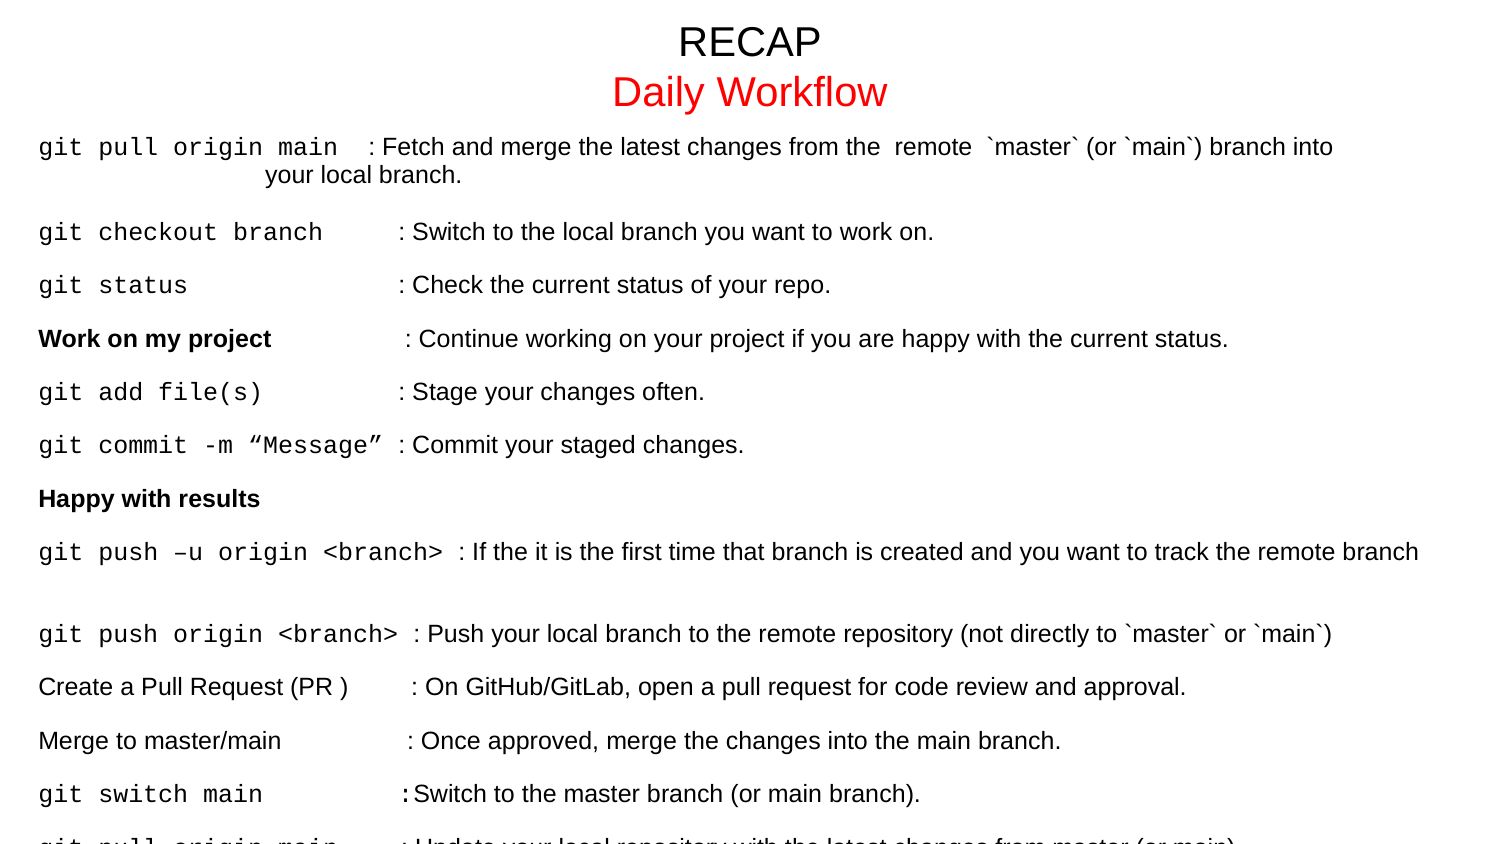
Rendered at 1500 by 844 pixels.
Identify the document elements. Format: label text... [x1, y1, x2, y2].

title RECAP Daily Workflow [51, 0, 1449, 94]
list git pull origin main : Fetch and merge the latest changes from the remote `master` (or `main`) branch into your local branch. git checkout branch : Switch to the local branch you want to work on. git status : Check the current status of your repo. Work on my project : Continue working on your project if you are happy with the current status. git add file(s) : Stage your changes often. git commit -m “Message” : Commit your staged changes. Happy with results git push –u origin <branch> : If the it is the first time that branch is created and you want to track the remote branch git push origin <branch> : Push your local branch to the remote repository (not directly to `master` or `main`) Create a Pull Request (PR ) : On GitHub/GitLab, open a pull request for code review and approval. Merge to master/main : Once approved, merge the changes into the main branch. git switch main :Switch to the master branch (or main branch). git pull origin main : Update your local repository with the latest changes from master (or main) [23, 117, 1477, 828]
